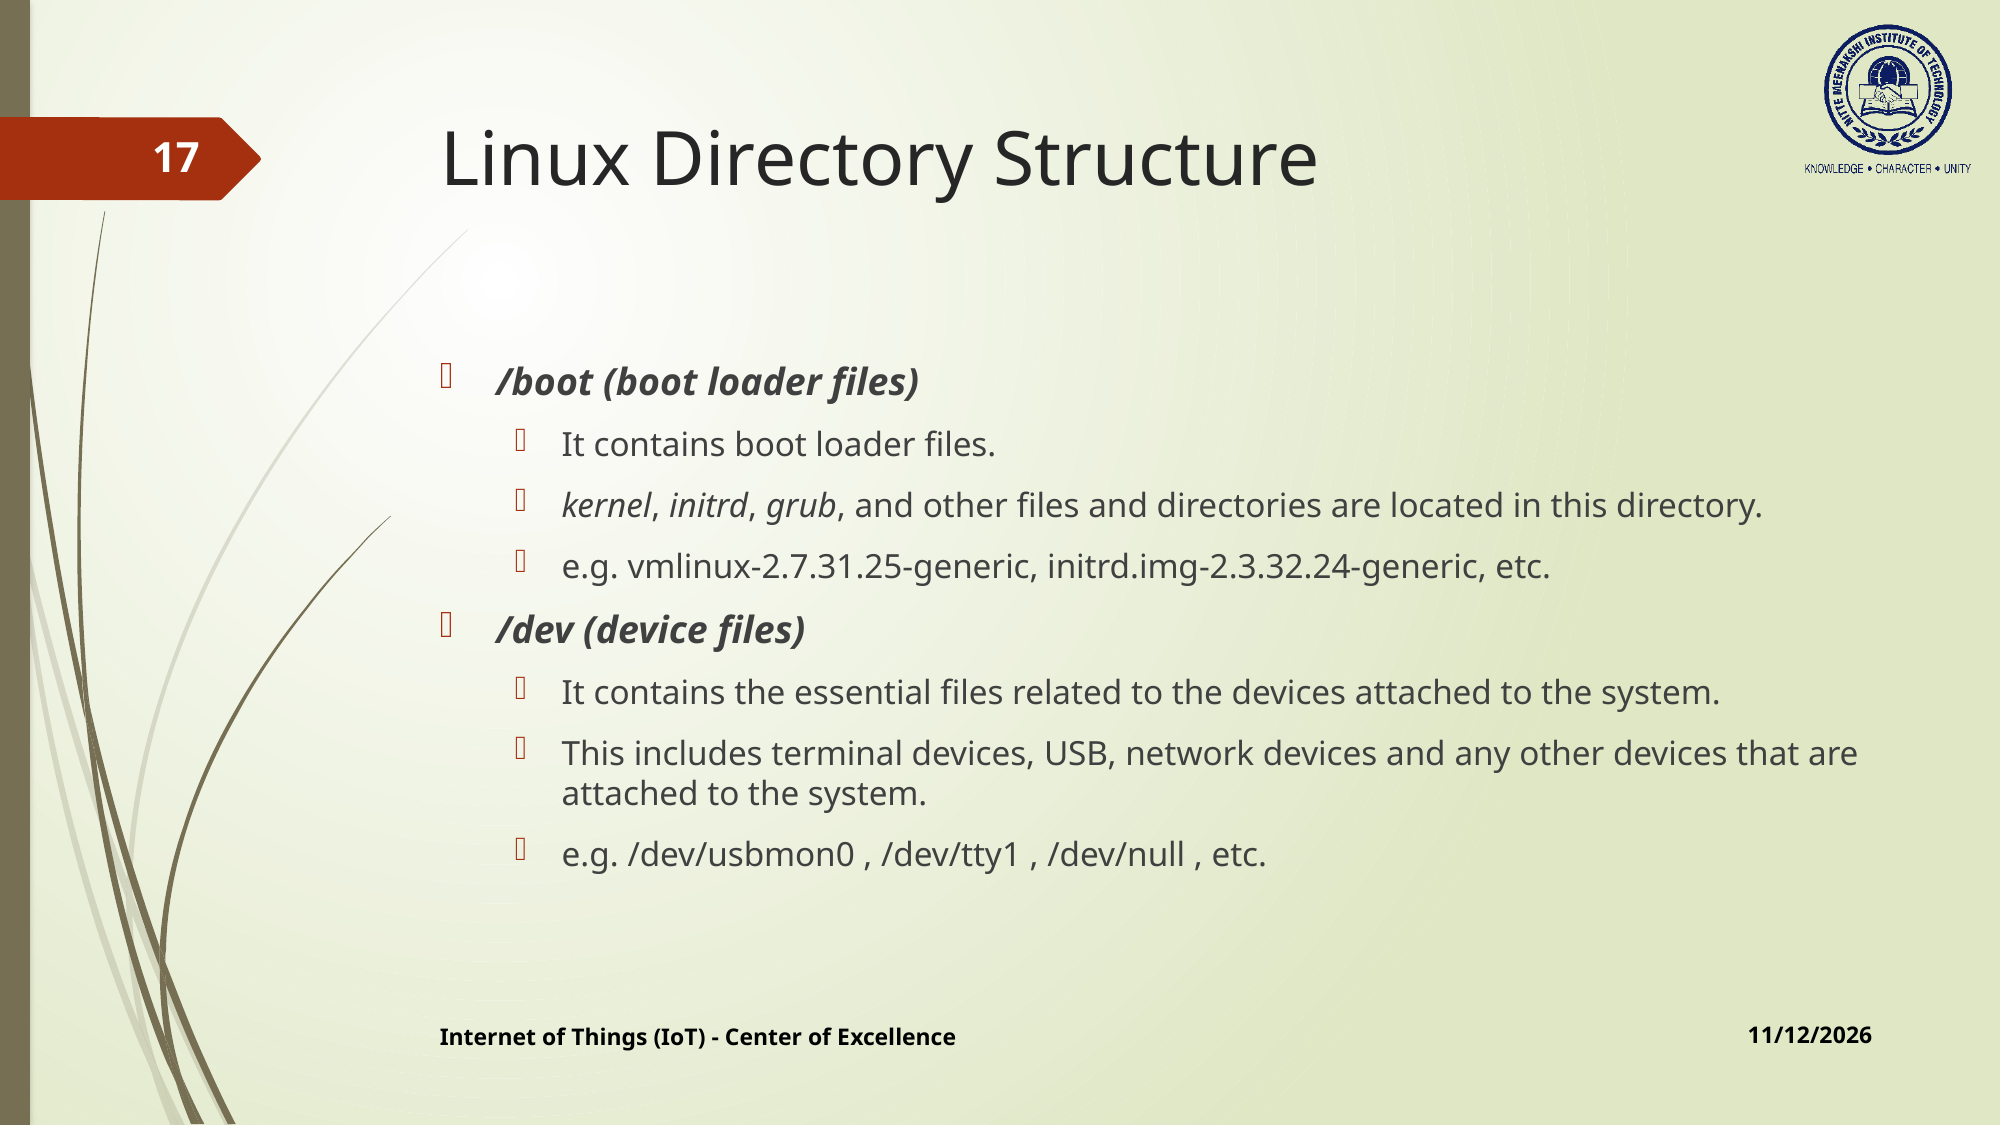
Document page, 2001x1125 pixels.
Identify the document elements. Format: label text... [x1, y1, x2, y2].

footer Internet of Things (IoT) - Center of Excellence [424, 1006, 1675, 1067]
title Linux Directory Structure [425, 102, 1888, 313]
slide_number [1699, 1005, 1888, 1067]
list /boot (boot loader files) It contains boot loader files. kernel, initrd, grub, and other files and directories are located in this directory. e.g. vmlinux-2.7.31.25-generic, initrd.img-2.3.32.24-generic, etc. /dev (device files) It contains the essential files related to the devices attached to the system. This includes terminal devices, USB, network devices and any other devices that are attached to the system. e.g. /dev/usbmon0 , /dev/tty1 , /dev/null , etc. [424, 350, 1888, 970]
picture [1799, 12, 1976, 189]
slide_number 17 [87, 129, 216, 190]
